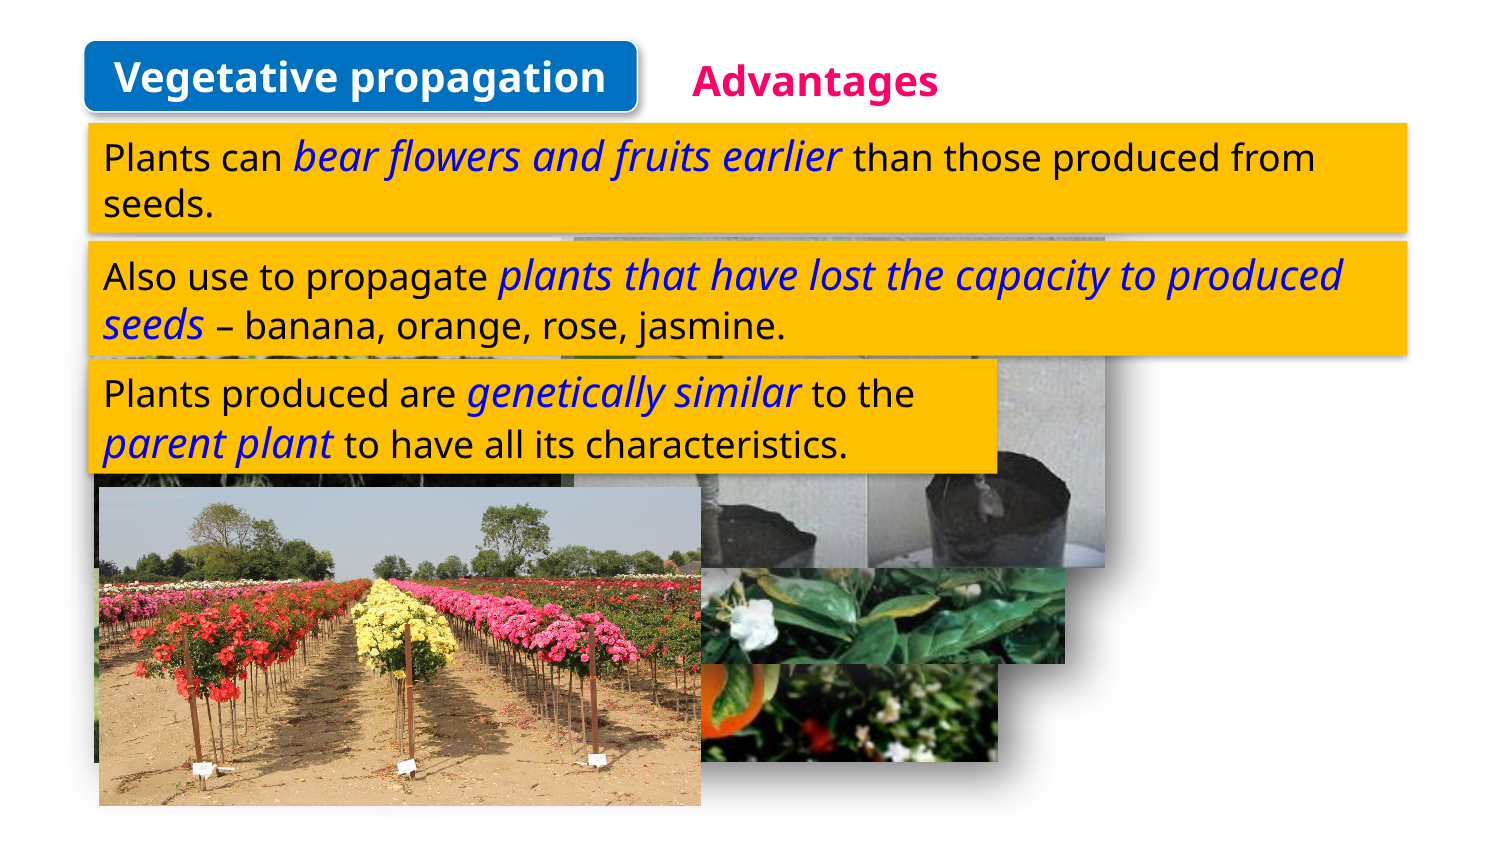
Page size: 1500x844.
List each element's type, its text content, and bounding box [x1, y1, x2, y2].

text_box Plants can bear flowers and fruits earlier than those produced from seeds. [88, 122, 1408, 233]
text_box Also use to propagate plants that have lost the capacity to produced seeds – banana, orange, rose, jasmine. [1109, 240, 1408, 356]
picture [93, 237, 1105, 806]
text_box Vegetative propagation [83, 40, 638, 112]
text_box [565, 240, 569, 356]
text_box Advantages [667, 47, 965, 112]
